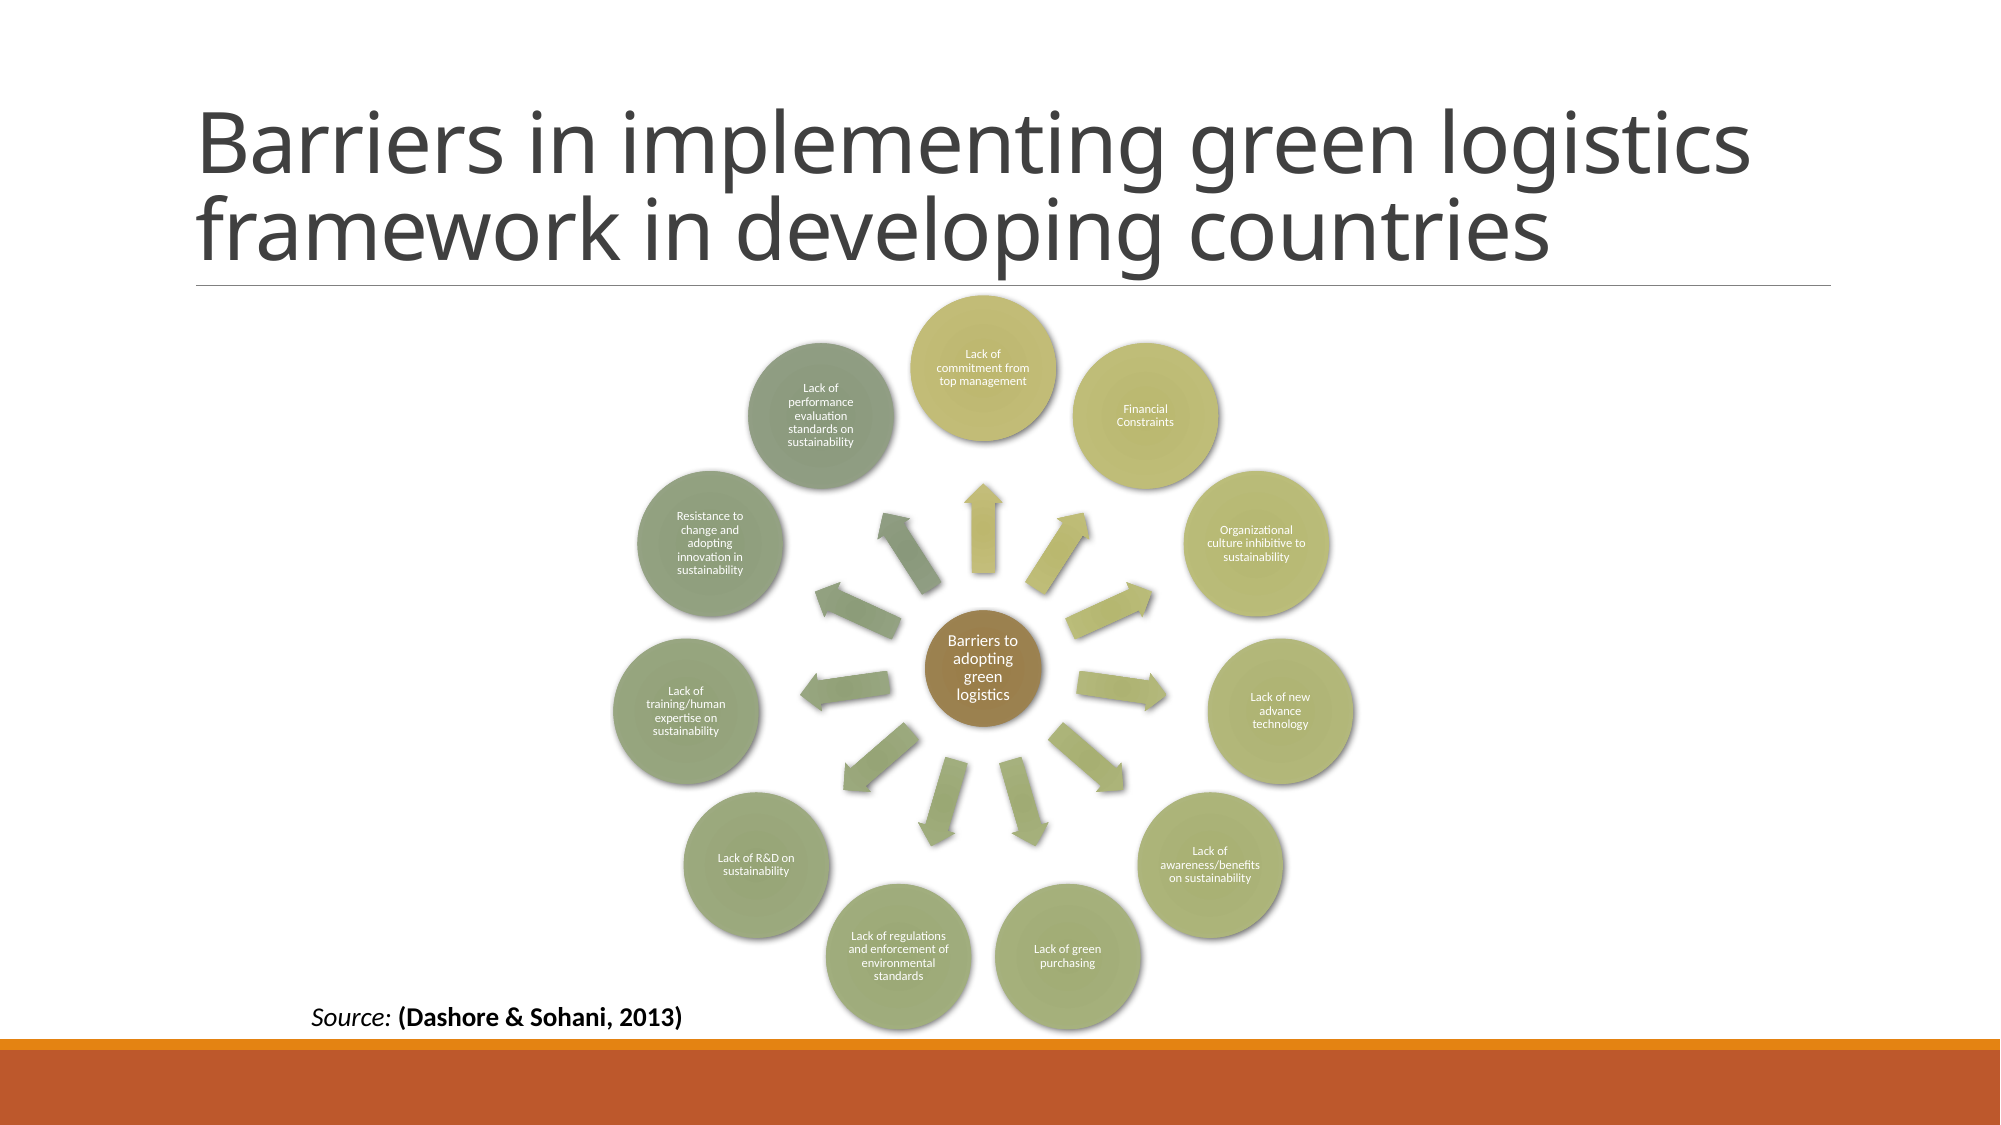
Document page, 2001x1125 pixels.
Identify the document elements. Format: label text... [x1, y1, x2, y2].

title Barriers in implementing green logistics framework in developing countries [180, 47, 1830, 285]
text_box Source: (Dashore & Sohani, 2013) [296, 991, 822, 1040]
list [362, 294, 1604, 1031]
